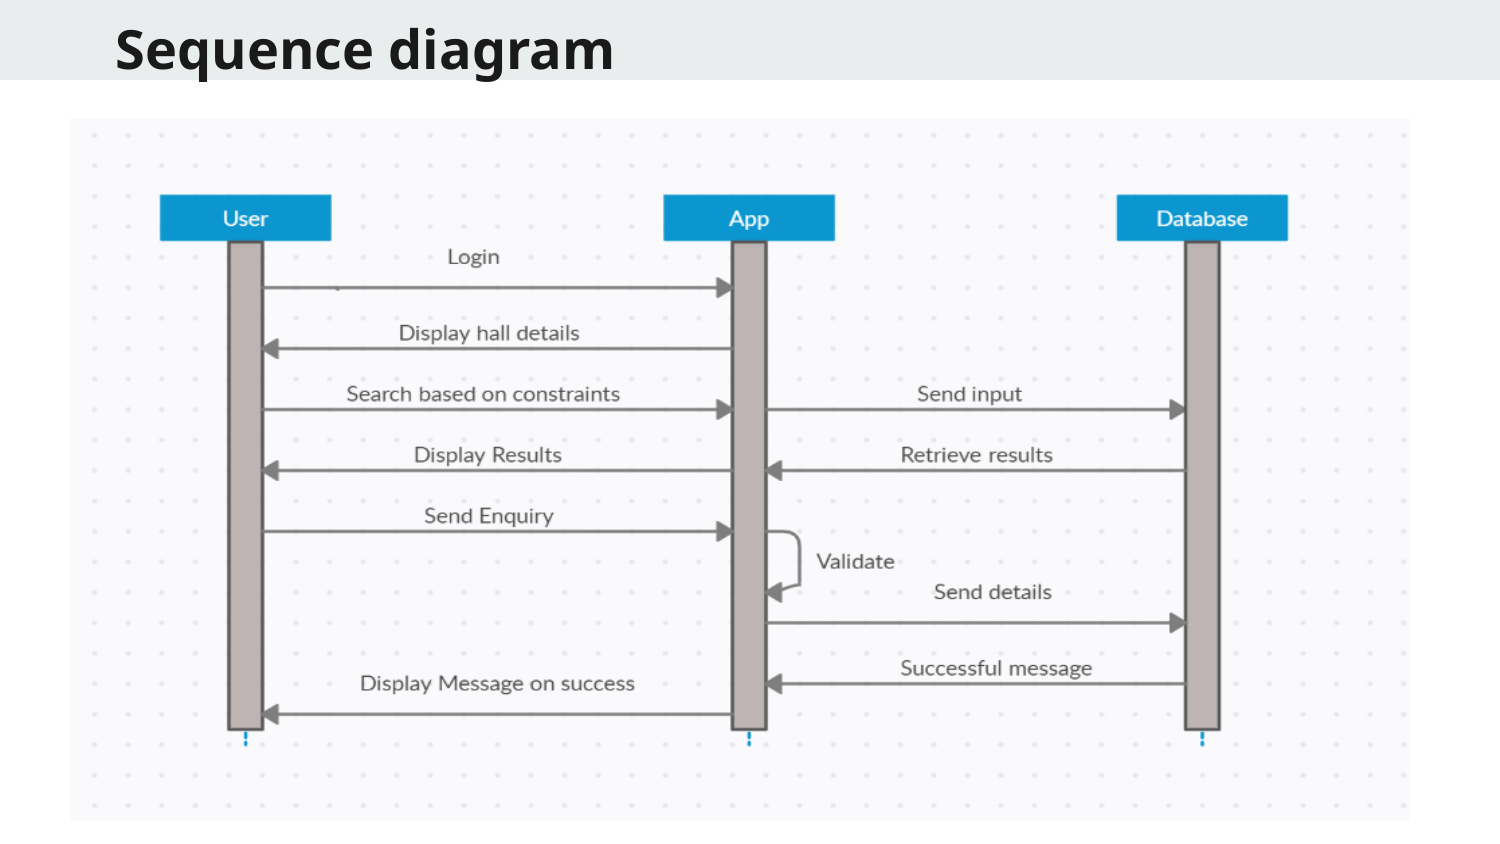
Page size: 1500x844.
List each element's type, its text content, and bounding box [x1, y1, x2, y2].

title Sequence diagram [100, 0, 1362, 88]
picture [70, 119, 1410, 822]
